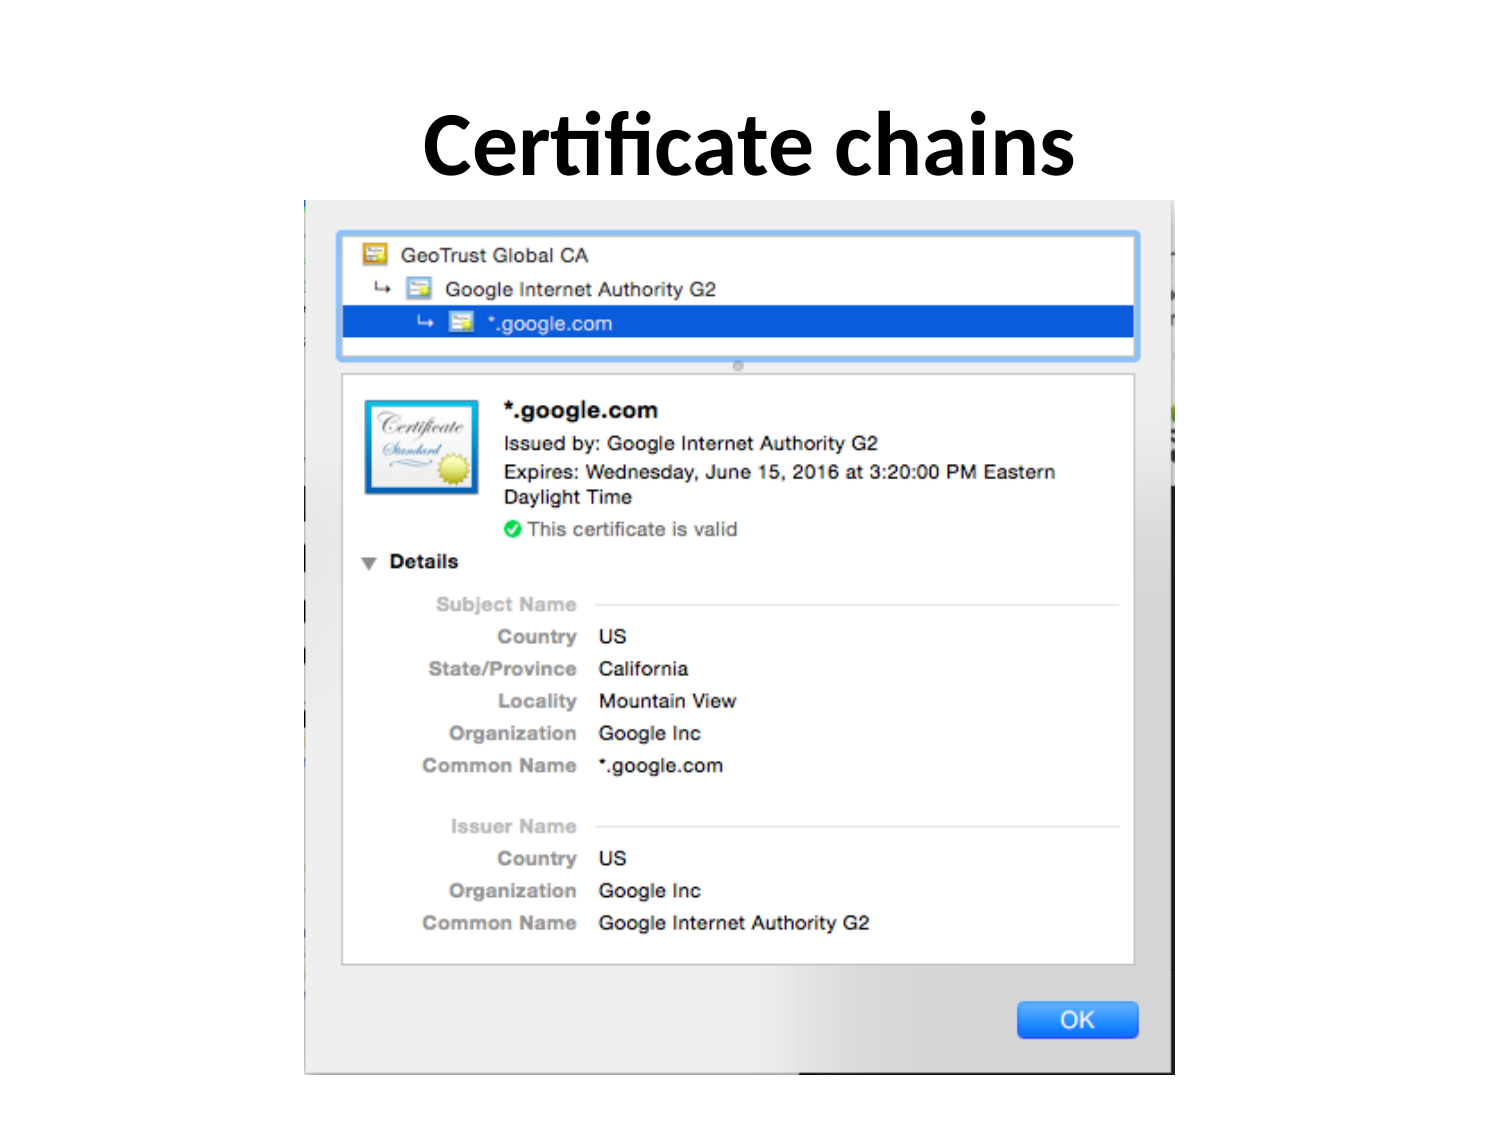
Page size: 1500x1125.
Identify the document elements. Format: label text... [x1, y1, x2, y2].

title Certificate chains [75, 45, 1425, 233]
picture [303, 200, 1176, 1076]
